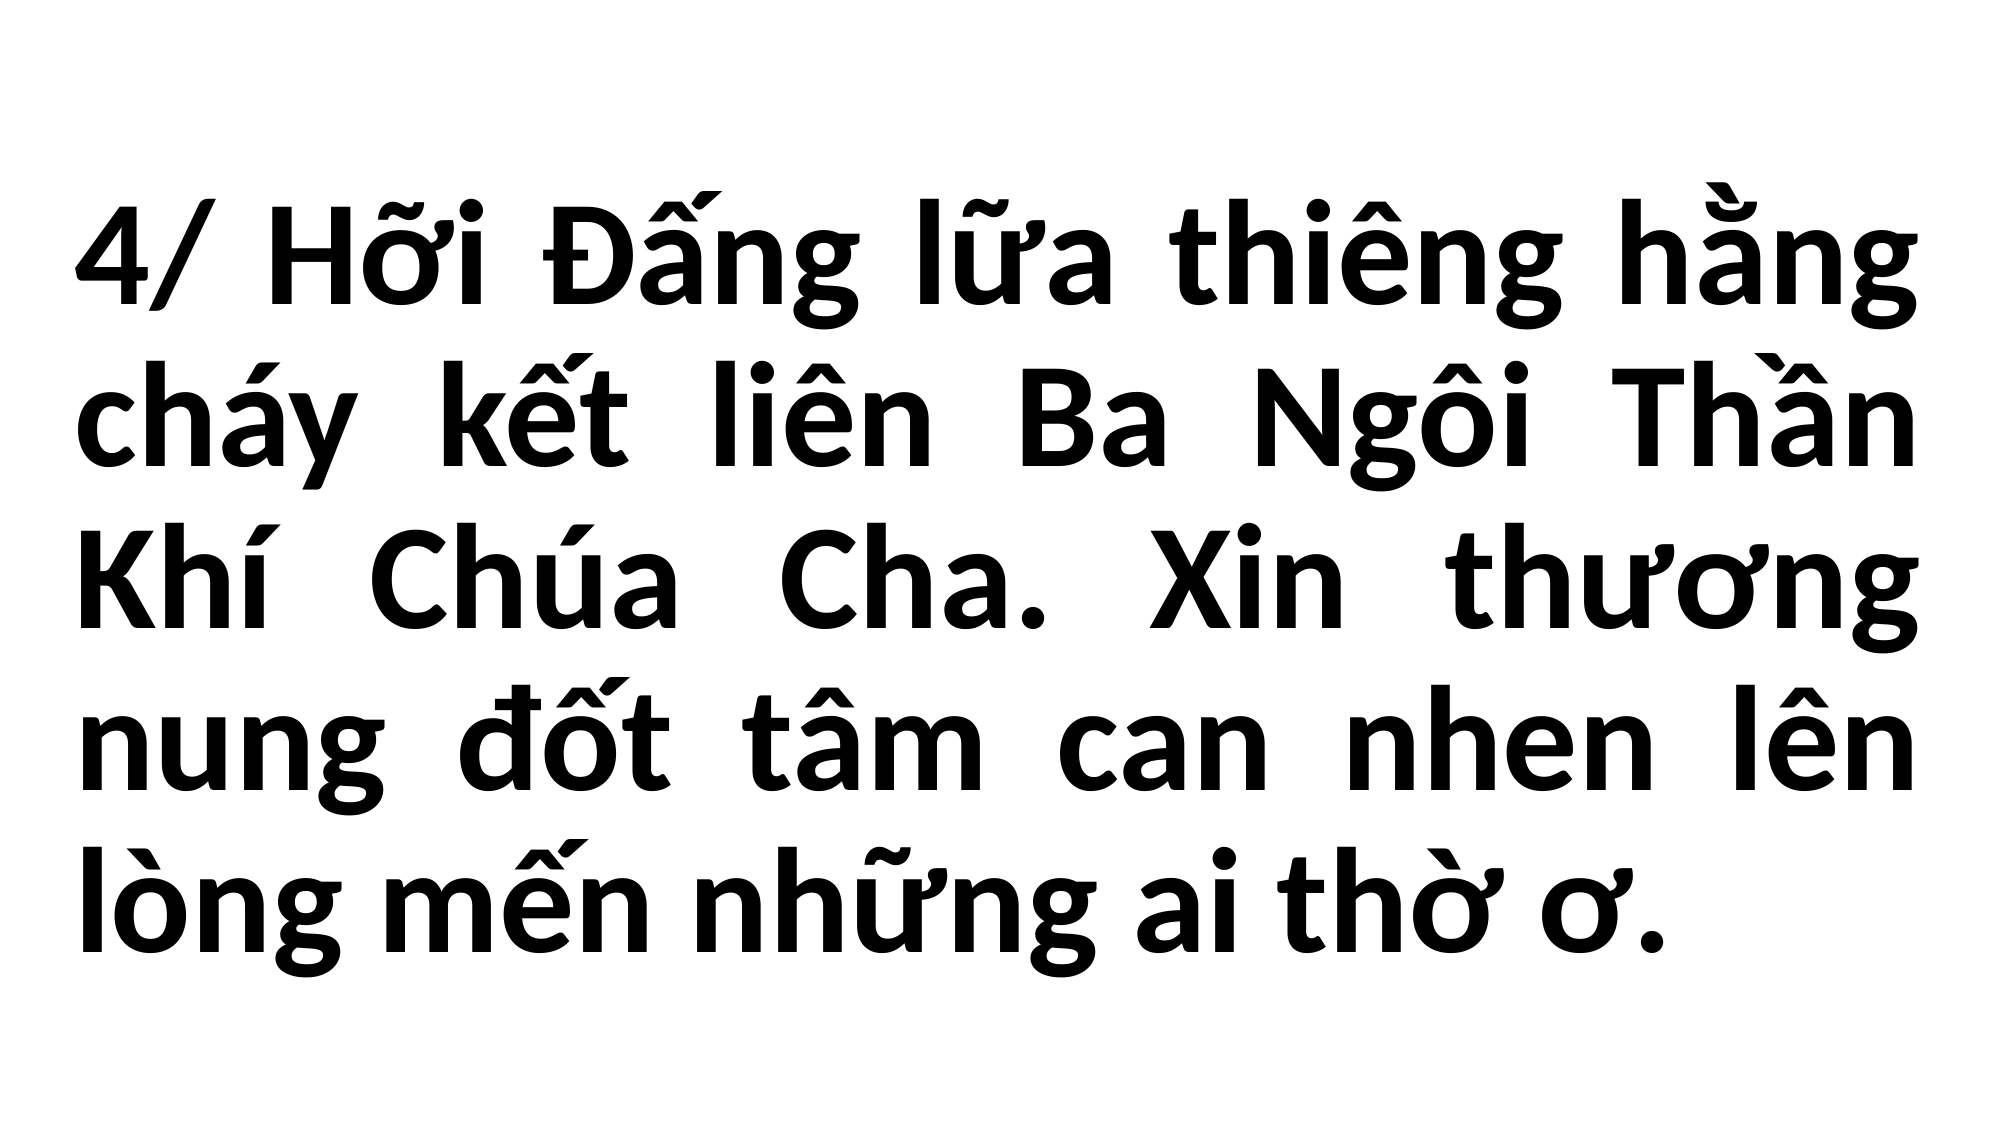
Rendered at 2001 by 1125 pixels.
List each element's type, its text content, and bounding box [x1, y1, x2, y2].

title 4/ Hỡi Đấng lữa thiêng hằng cháy kết liên Ba Ngôi Thần Khí Chúa Cha. Xin thương nung đốt tâm can nhen lên lòng mến những ai thờ ơ. [59, 471, 1938, 689]
